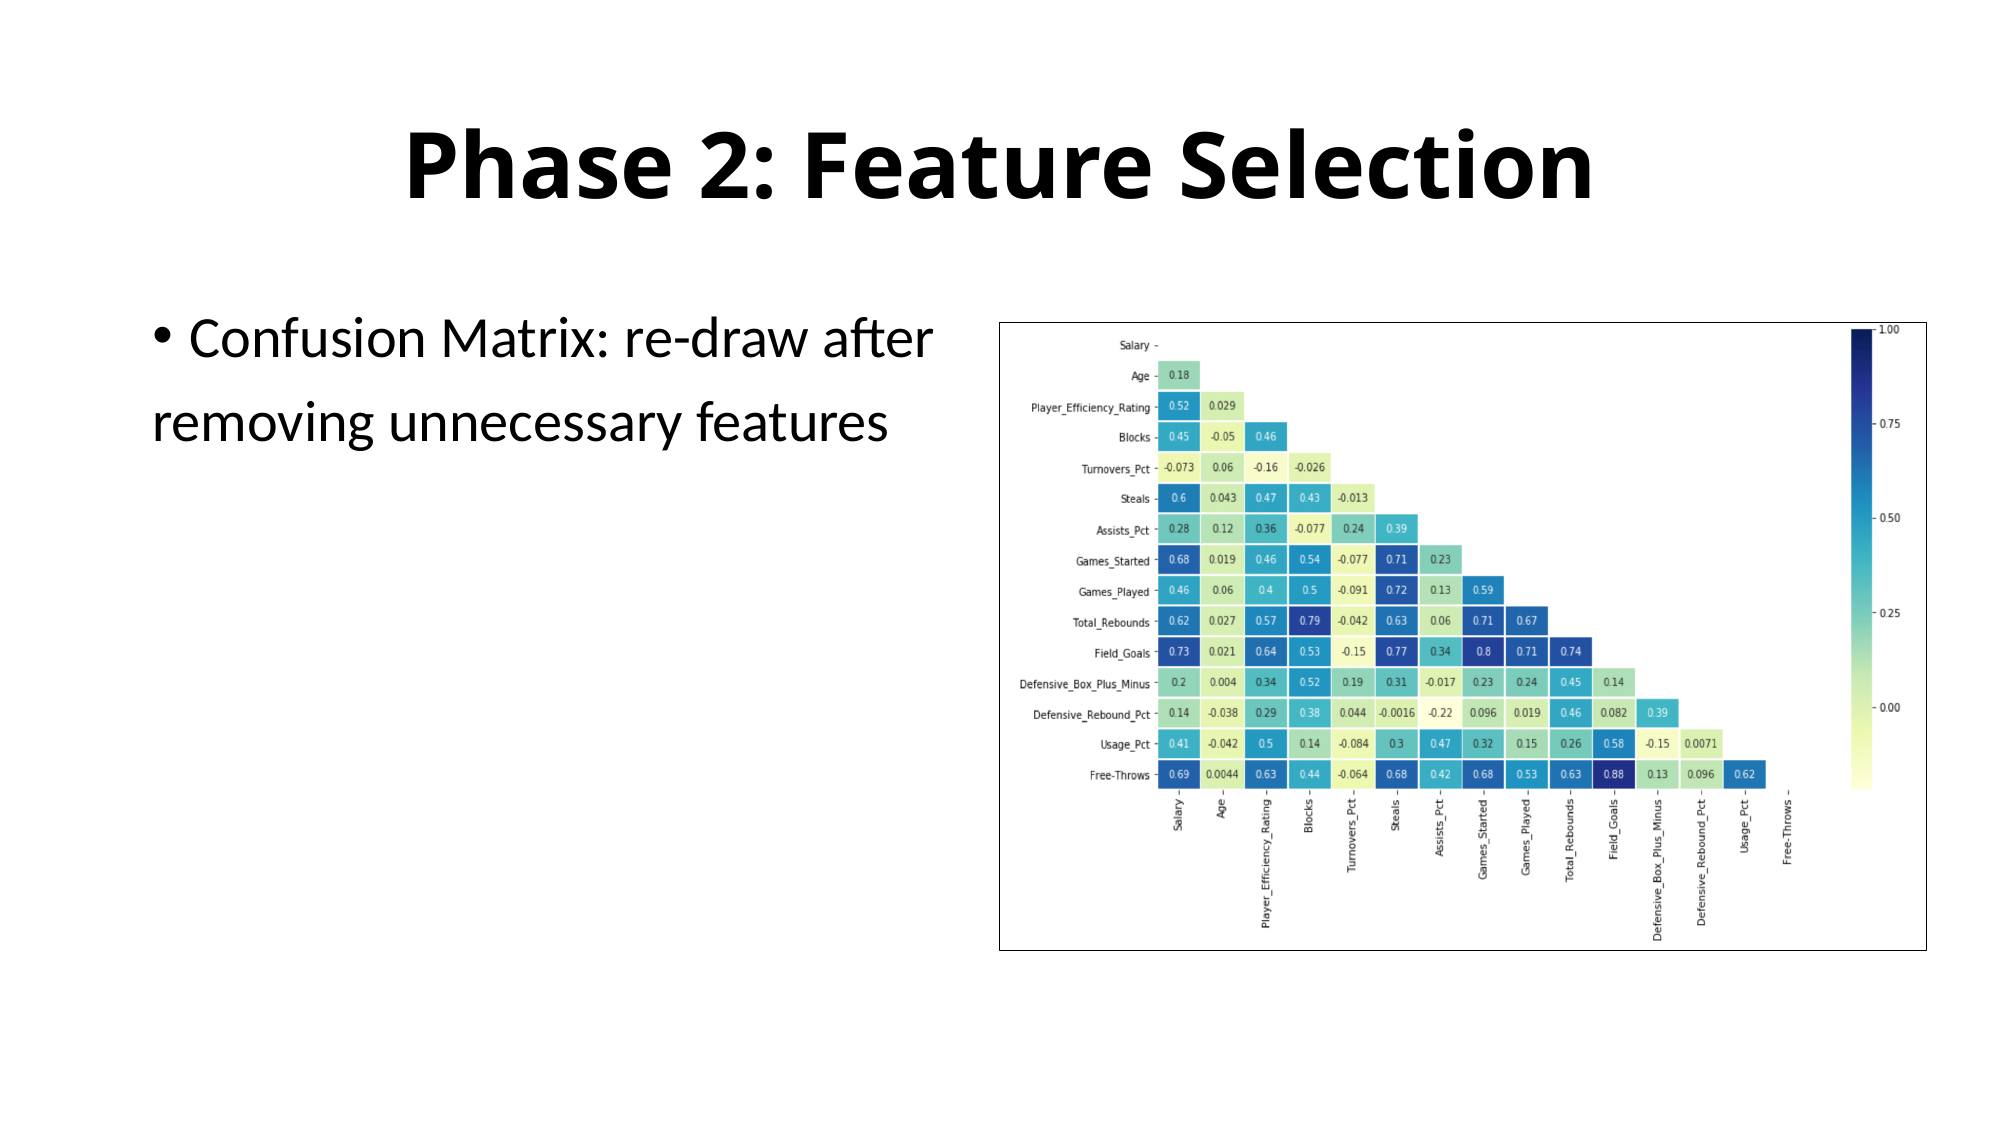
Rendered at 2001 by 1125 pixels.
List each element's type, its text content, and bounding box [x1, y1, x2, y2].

title Phase 2: Feature Selection [137, 59, 1863, 278]
list Confusion Matrix: re-draw after removing unnecessary features [137, 299, 1863, 1014]
picture [999, 322, 1927, 950]
